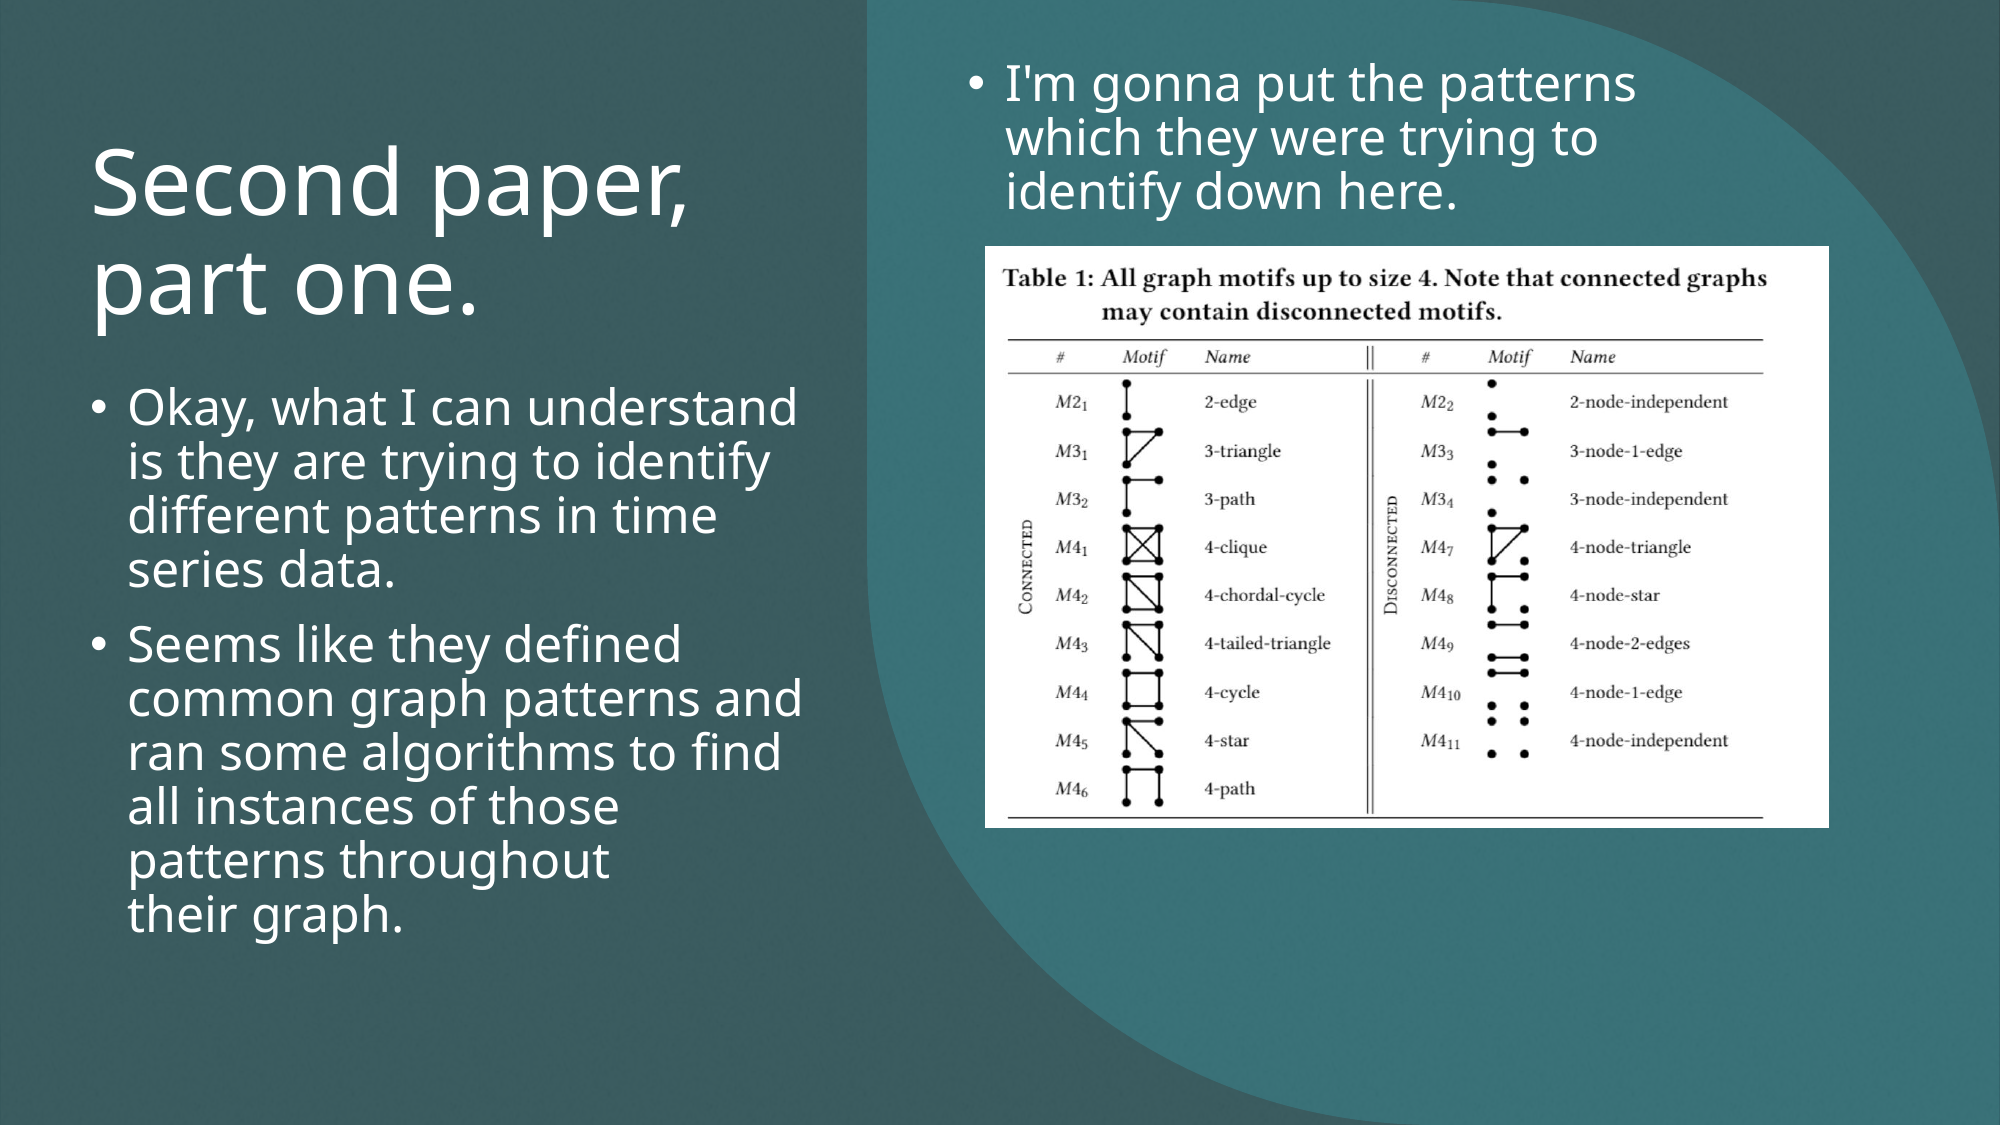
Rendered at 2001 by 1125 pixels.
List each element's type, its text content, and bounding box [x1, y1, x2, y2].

text_box [0, 0, 2000, 1125]
list Okay, what I can understand is they are trying to identify different patterns in time series data. Seems like they defined common graph patterns and ran some algorithms to find all instances of those patterns throughout their graph. [75, 375, 837, 1013]
title Second paper, part one. [75, 124, 837, 342]
text_box I'm gonna put the patterns which they were trying to identify down here. [952, 50, 1726, 965]
picture [985, 246, 1829, 828]
